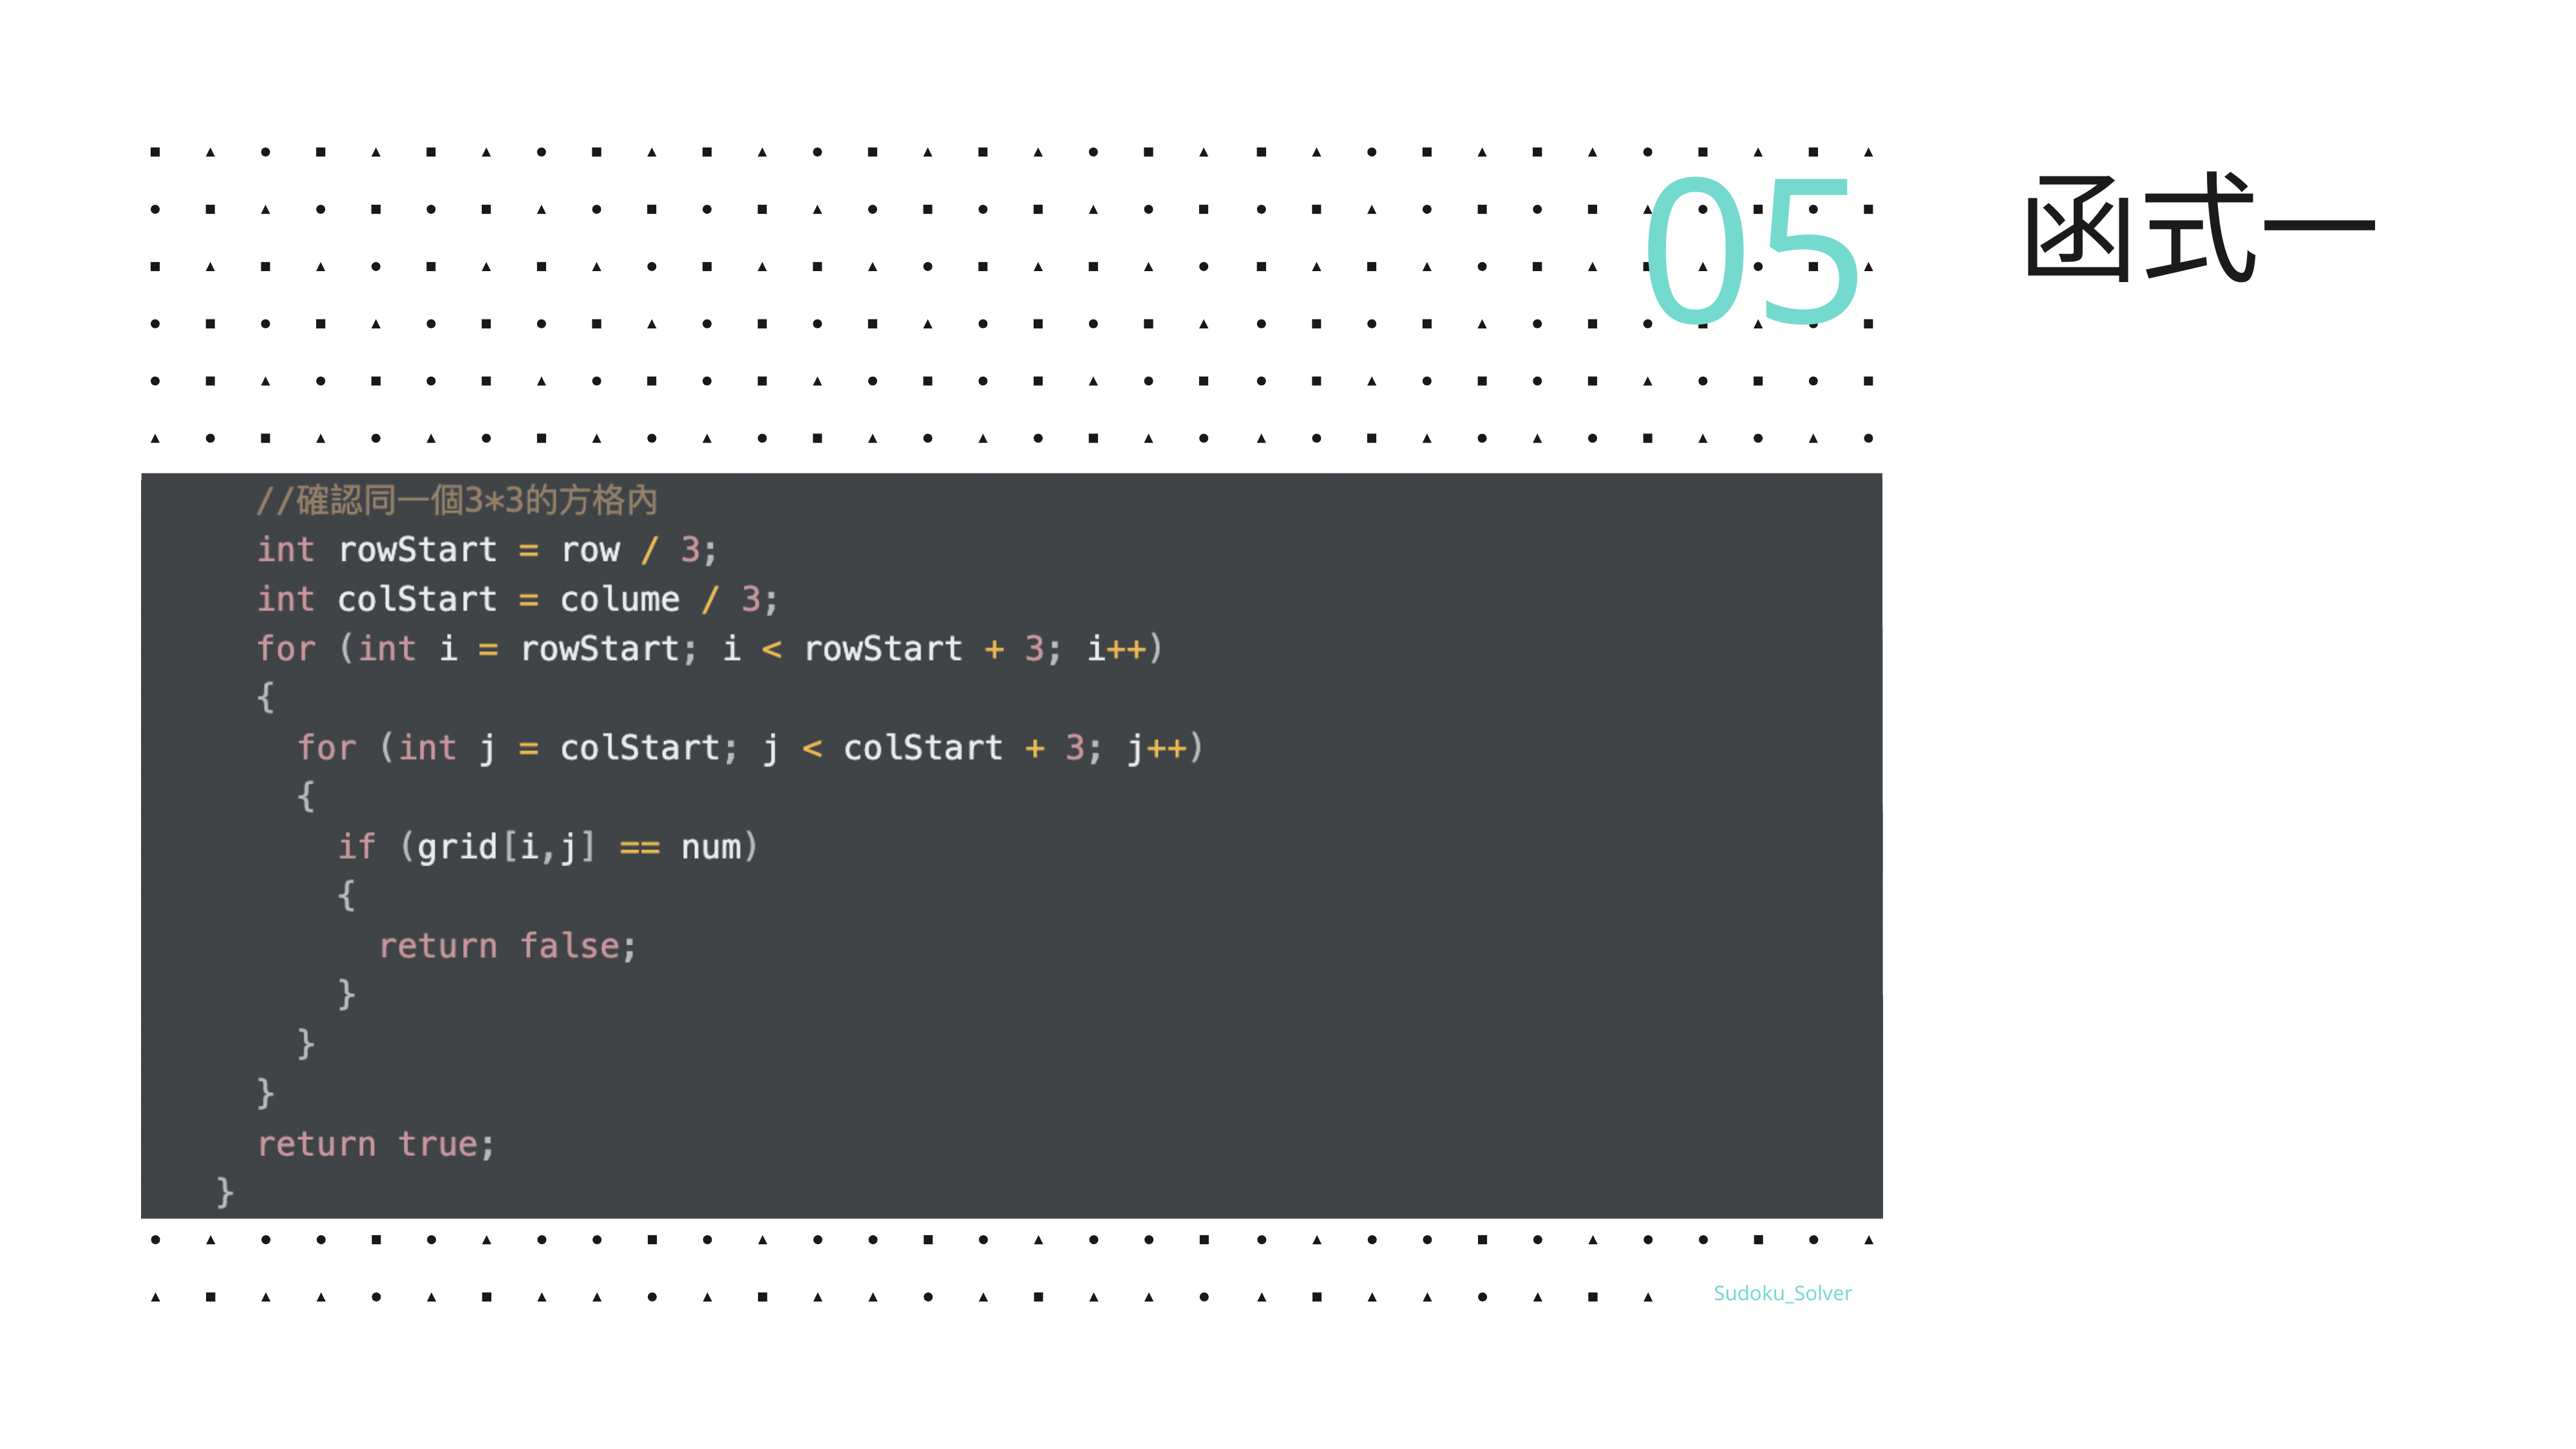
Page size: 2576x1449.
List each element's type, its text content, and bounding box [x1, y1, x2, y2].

text_box 05 [1633, 116, 1875, 369]
text_box Sudoku_Solver [1708, 1302, 1859, 1310]
text_box 函式一 [2012, 146, 2386, 303]
picture [140, 473, 1884, 1219]
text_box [150, 147, 1874, 473]
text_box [150, 1219, 1874, 1302]
